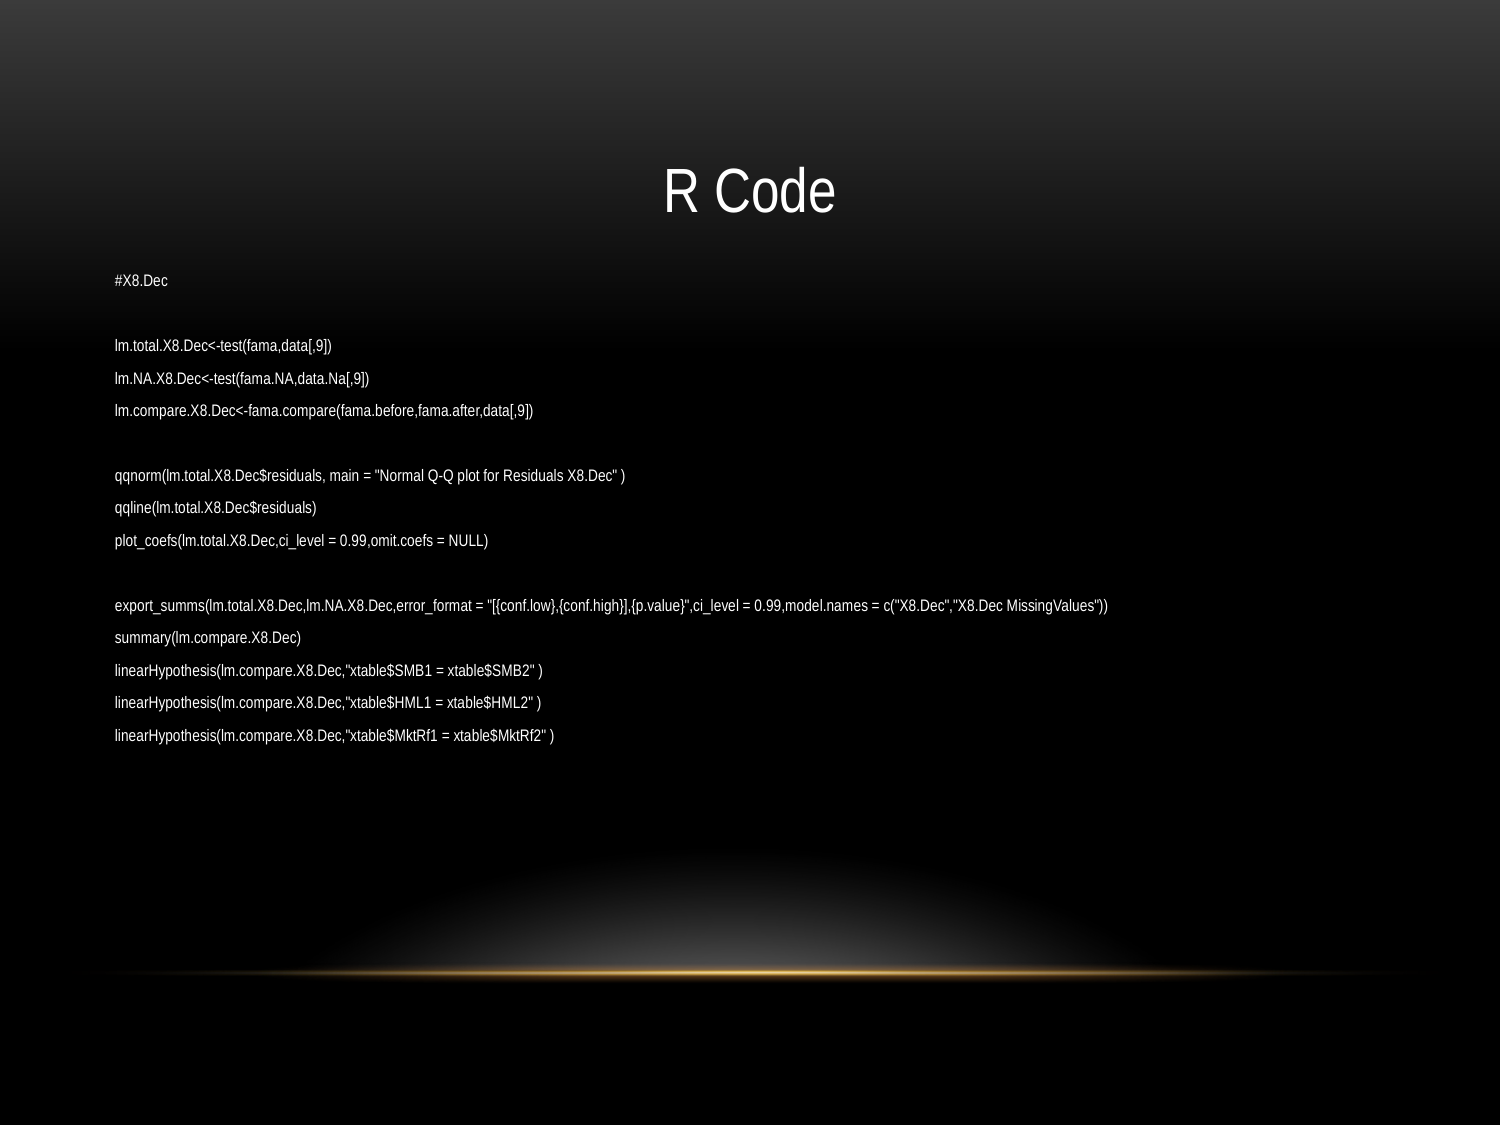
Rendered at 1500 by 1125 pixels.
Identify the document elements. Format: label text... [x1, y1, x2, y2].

title R Code [99, 45, 1400, 233]
picture [0, 0, 1500, 1125]
list #X8.Dec lm.total.X8.Dec<-test(fama,data[,9]) lm.NA.X8.Dec<-test(fama.NA,data.Na[,9]) lm.compare.X8.Dec<-fama.compare(fama.before,fama.after,data[,9]) qqnorm(lm.total.X8.Dec$residuals, main = "Normal Q-Q plot for Residuals X8.Dec" ) qqline(lm.total.X8.Dec$residuals) plot_coefs(lm.total.X8.Dec,ci_level = 0.99,omit.coefs = NULL) export_summs(lm.total.X8.Dec,lm.NA.X8.Dec,error_format = "[{conf.low},{conf.high}],{p.value}",ci_level = 0.99,model.names = c("X8.Dec","X8.Dec MissingValues")) summary(lm.compare.X8.Dec) linearHypothesis(lm.compare.X8.Dec,"xtable$SMB1 = xtable$SMB2" ) linearHypothesis(lm.compare.X8.Dec,"xtable$HML1 = xtable$HML2" ) linearHypothesis(lm.compare.X8.Dec,"xtable$MktRf1 = xtable$MktRf2" ) [99, 262, 1400, 938]
